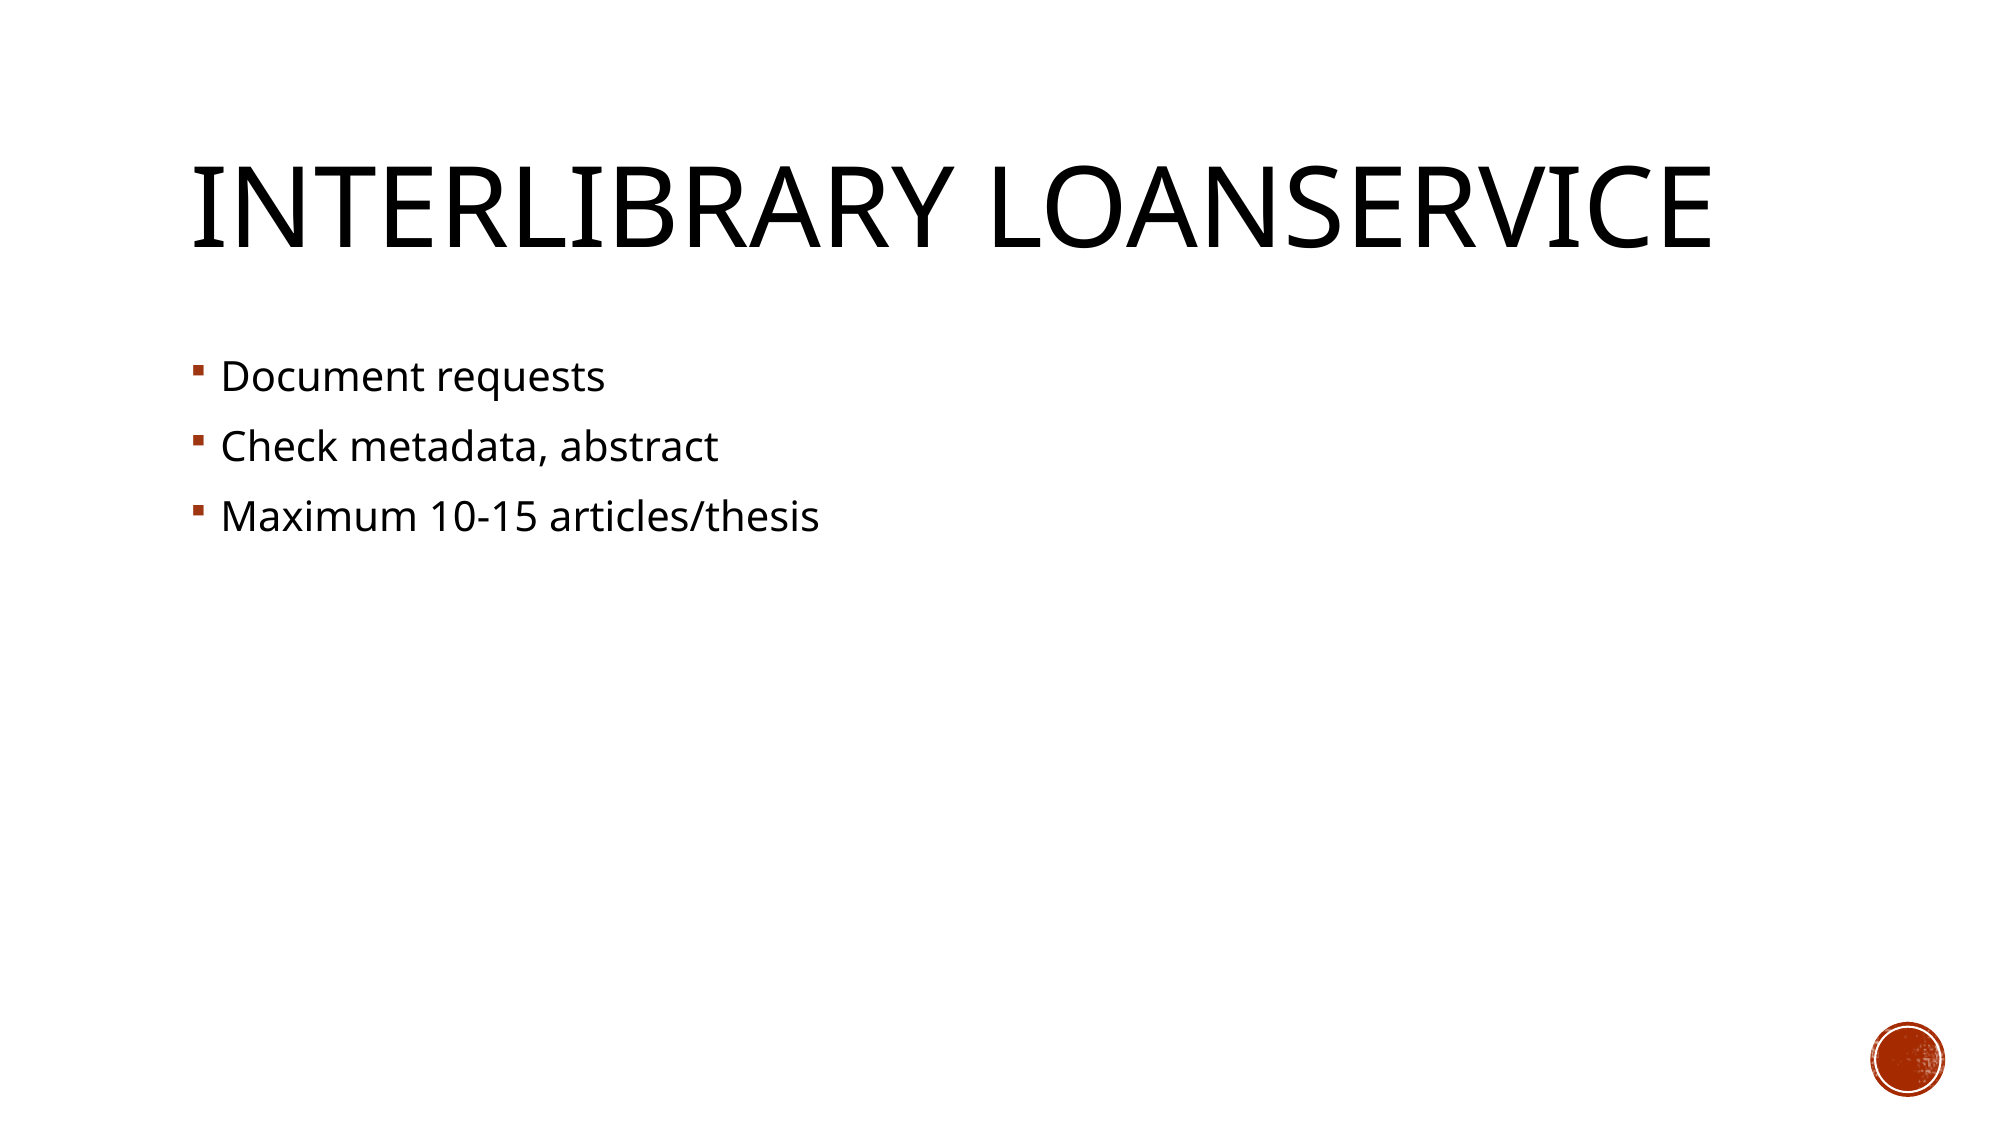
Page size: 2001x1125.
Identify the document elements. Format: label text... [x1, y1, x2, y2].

list Document requests Check metadata, abstract Maximum 10-15 articles/thesis [175, 348, 1826, 1013]
title Interlibrary loanservice [175, 79, 1826, 344]
